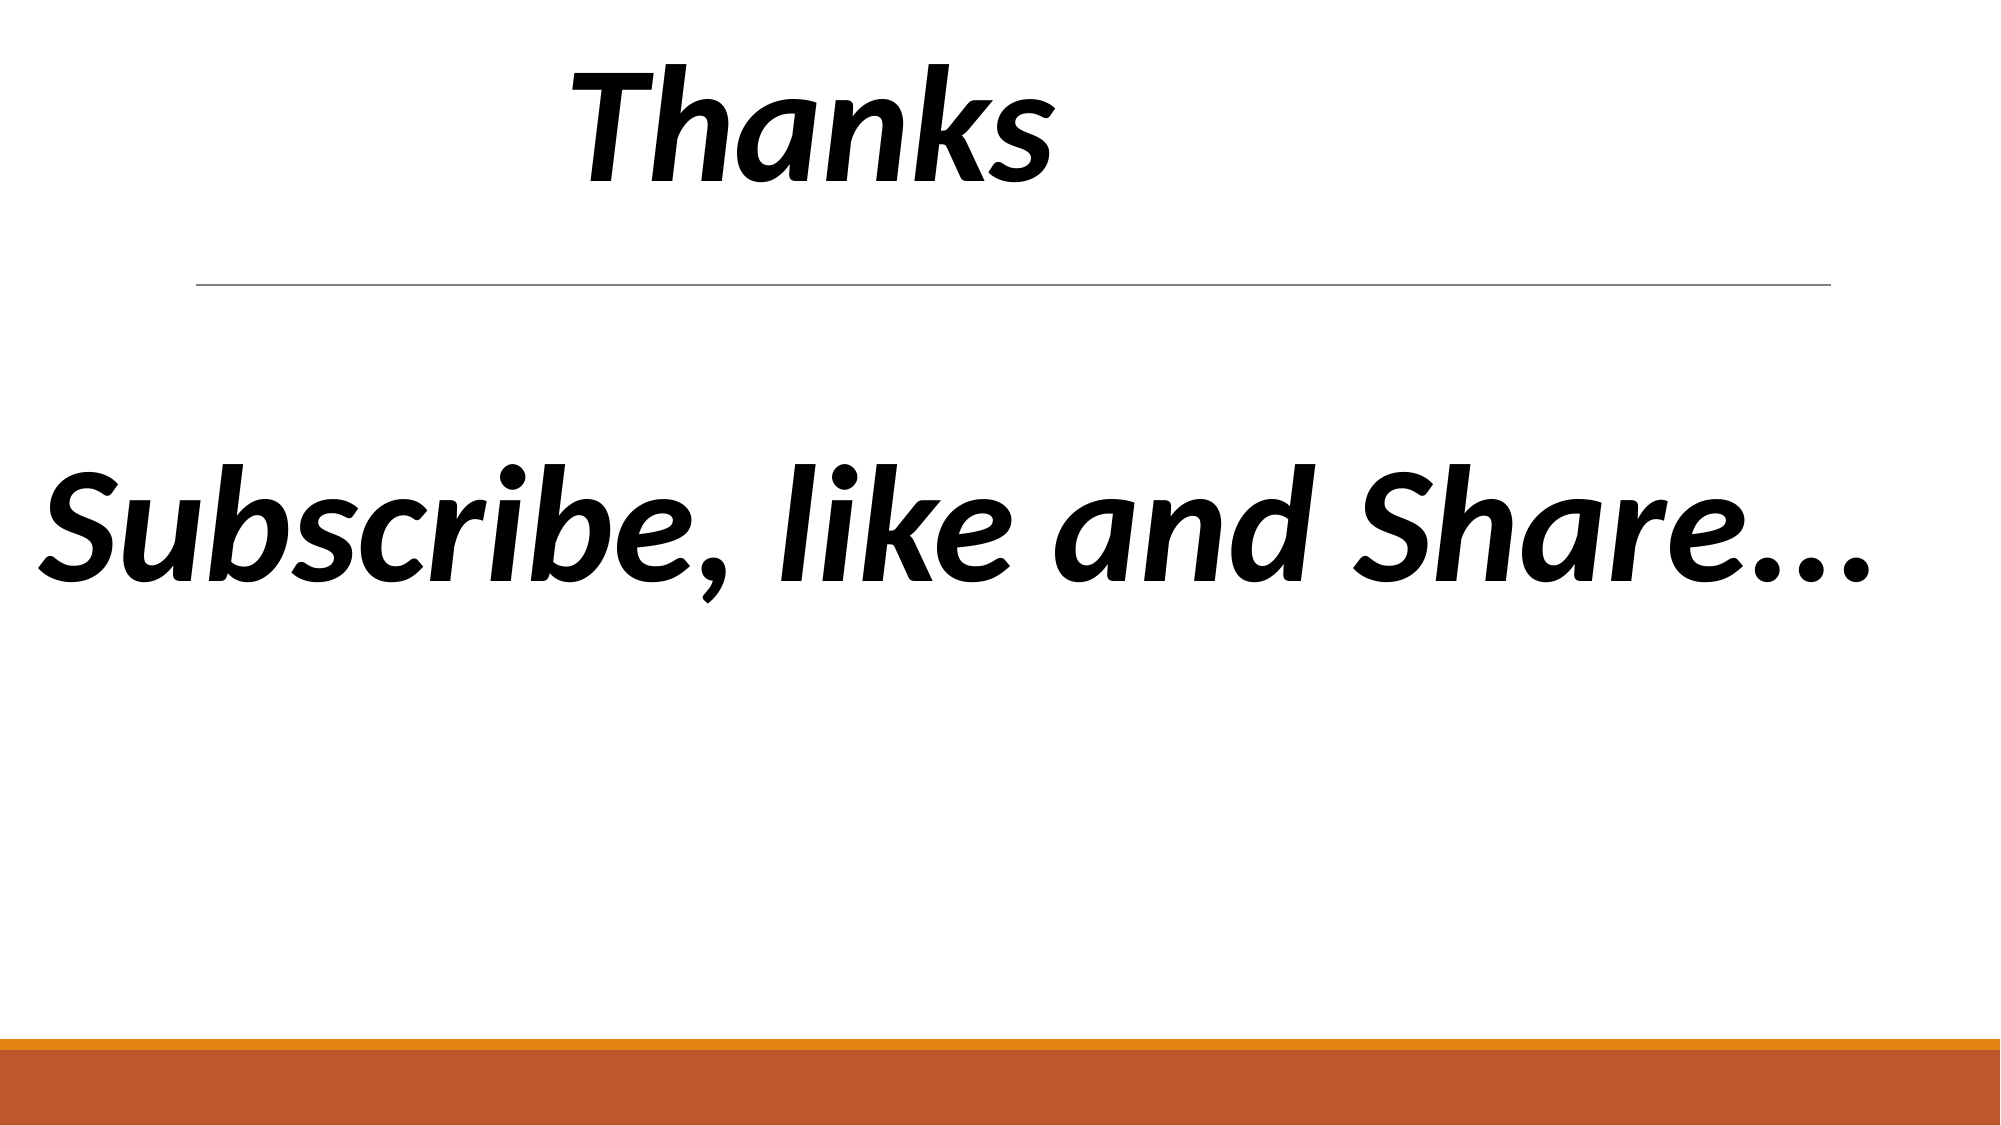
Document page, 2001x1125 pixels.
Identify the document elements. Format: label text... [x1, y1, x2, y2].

text_box Thanks Subscribe, like and Share... [24, 0, 1910, 623]
